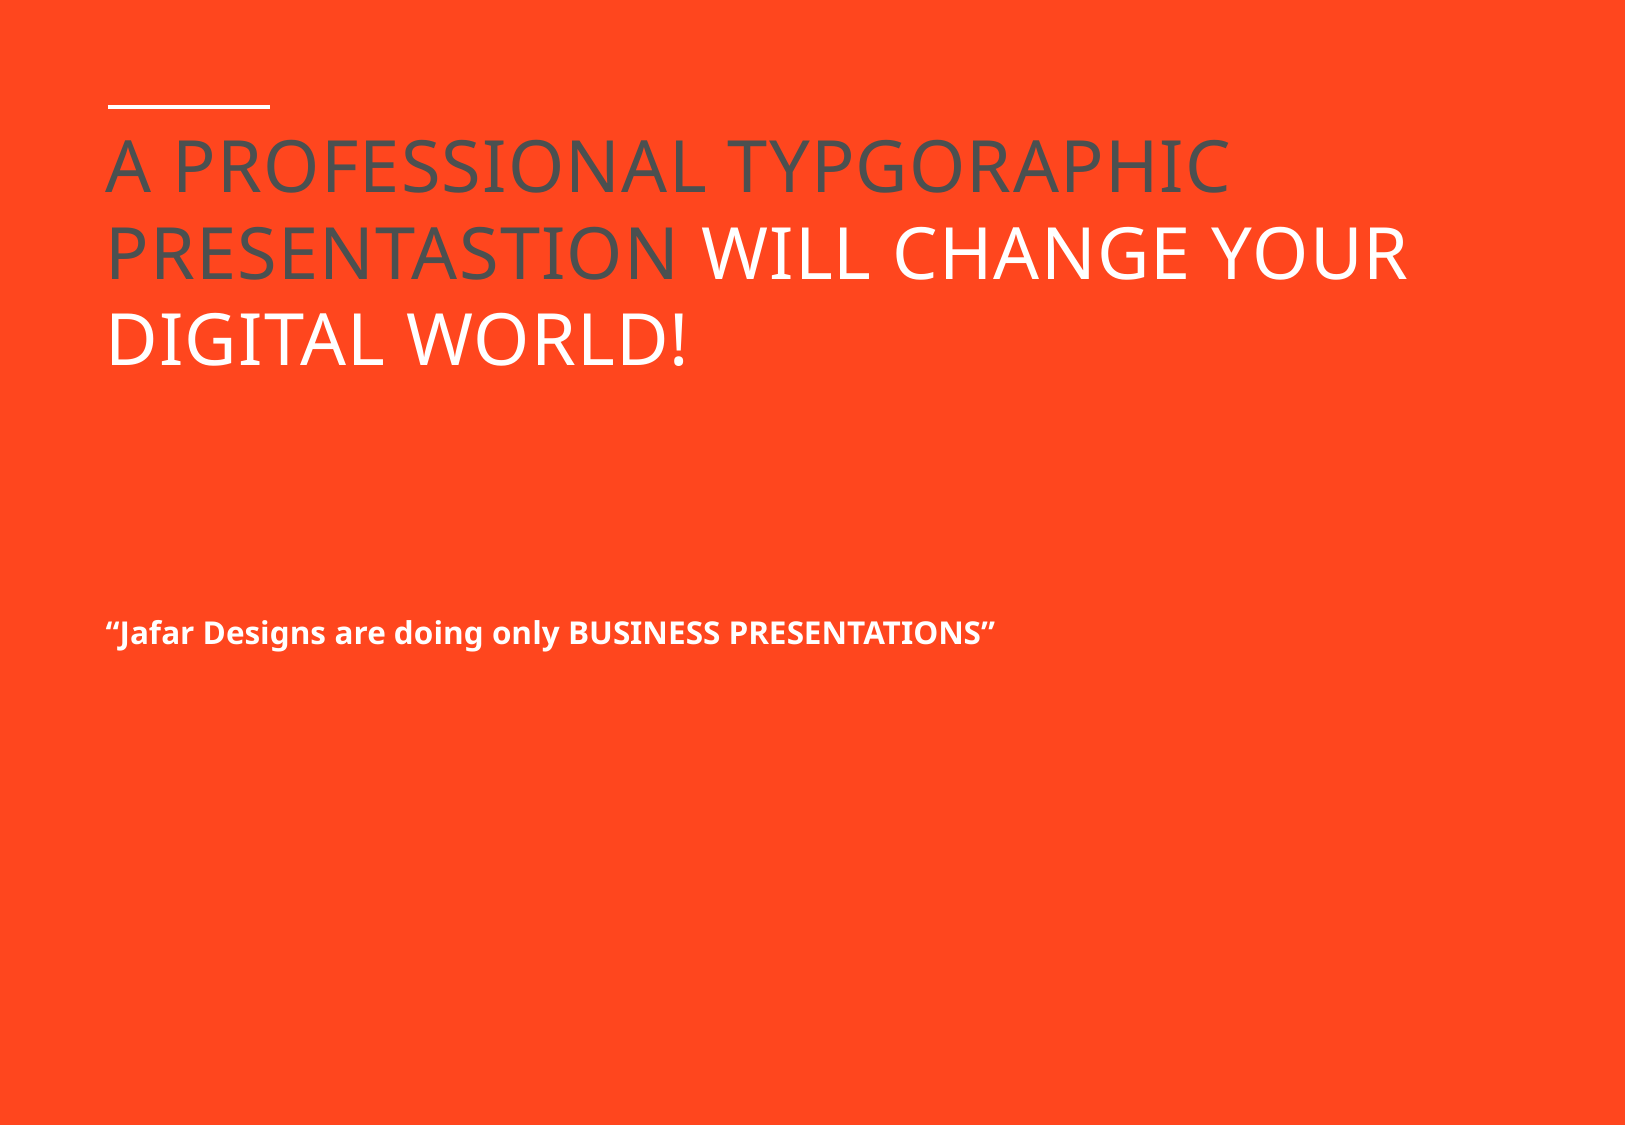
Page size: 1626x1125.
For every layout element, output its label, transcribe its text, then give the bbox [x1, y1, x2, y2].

text_box A PROFESSIONAL TYPGORAPHIC PRESENTASTION WILL CHANGE YOUR DIGITAL WORLD! [105, 120, 1520, 381]
text_box “Jafar Designs are doing only BUSINESS PRESENTATIONS” [105, 613, 1520, 652]
